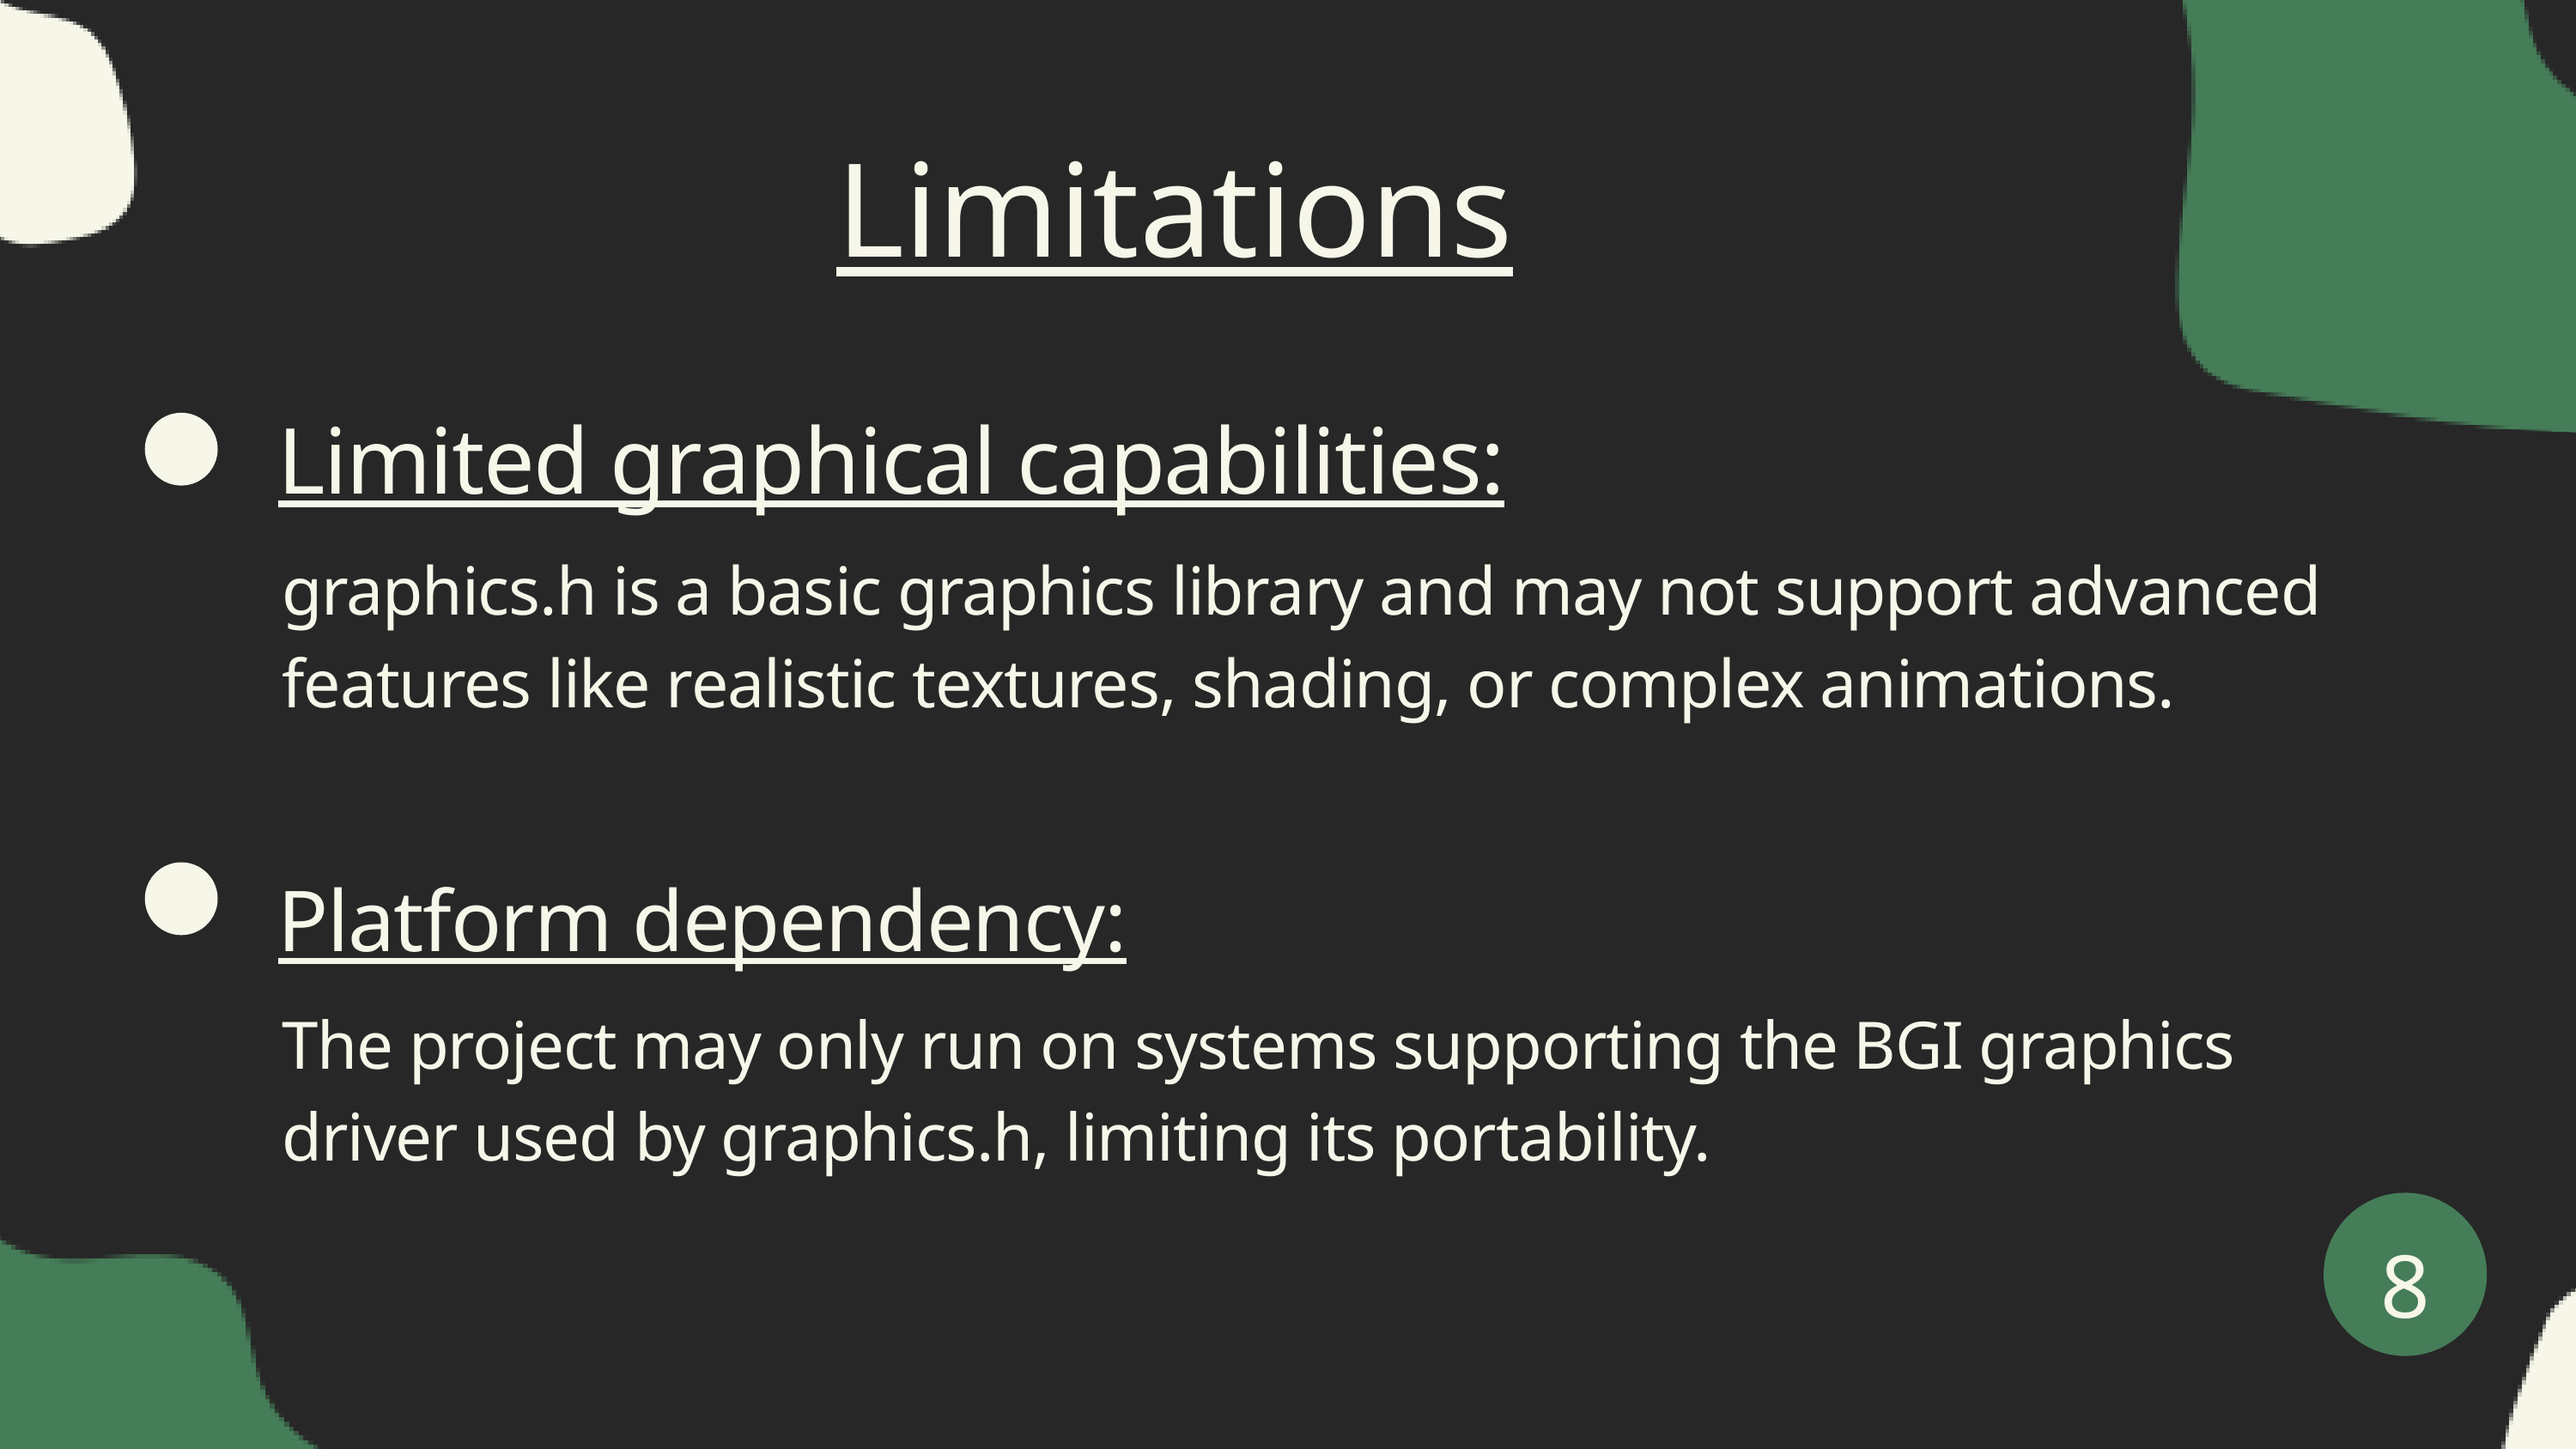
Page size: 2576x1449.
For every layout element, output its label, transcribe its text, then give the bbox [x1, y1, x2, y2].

text_box Platform dependency: [278, 850, 1340, 968]
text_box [144, 412, 218, 486]
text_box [144, 862, 218, 936]
text_box graphics.h is a basic graphics library and may not support advanced features like realistic textures, shading, or complex animations. [282, 536, 2397, 814]
text_box Limitations [0, 101, 2173, 283]
text_box The project may only run on systems supporting the BGI graphics driver used by graphics.h, limiting its portability. [282, 991, 2373, 1266]
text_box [2321, 1192, 2490, 1356]
text_box Limited graphical capabilities: [278, 385, 1790, 512]
text_box [2163, 0, 2576, 433]
text_box [2494, 1208, 2576, 1449]
text_box [0, 1045, 534, 1449]
text_box [0, 0, 145, 248]
